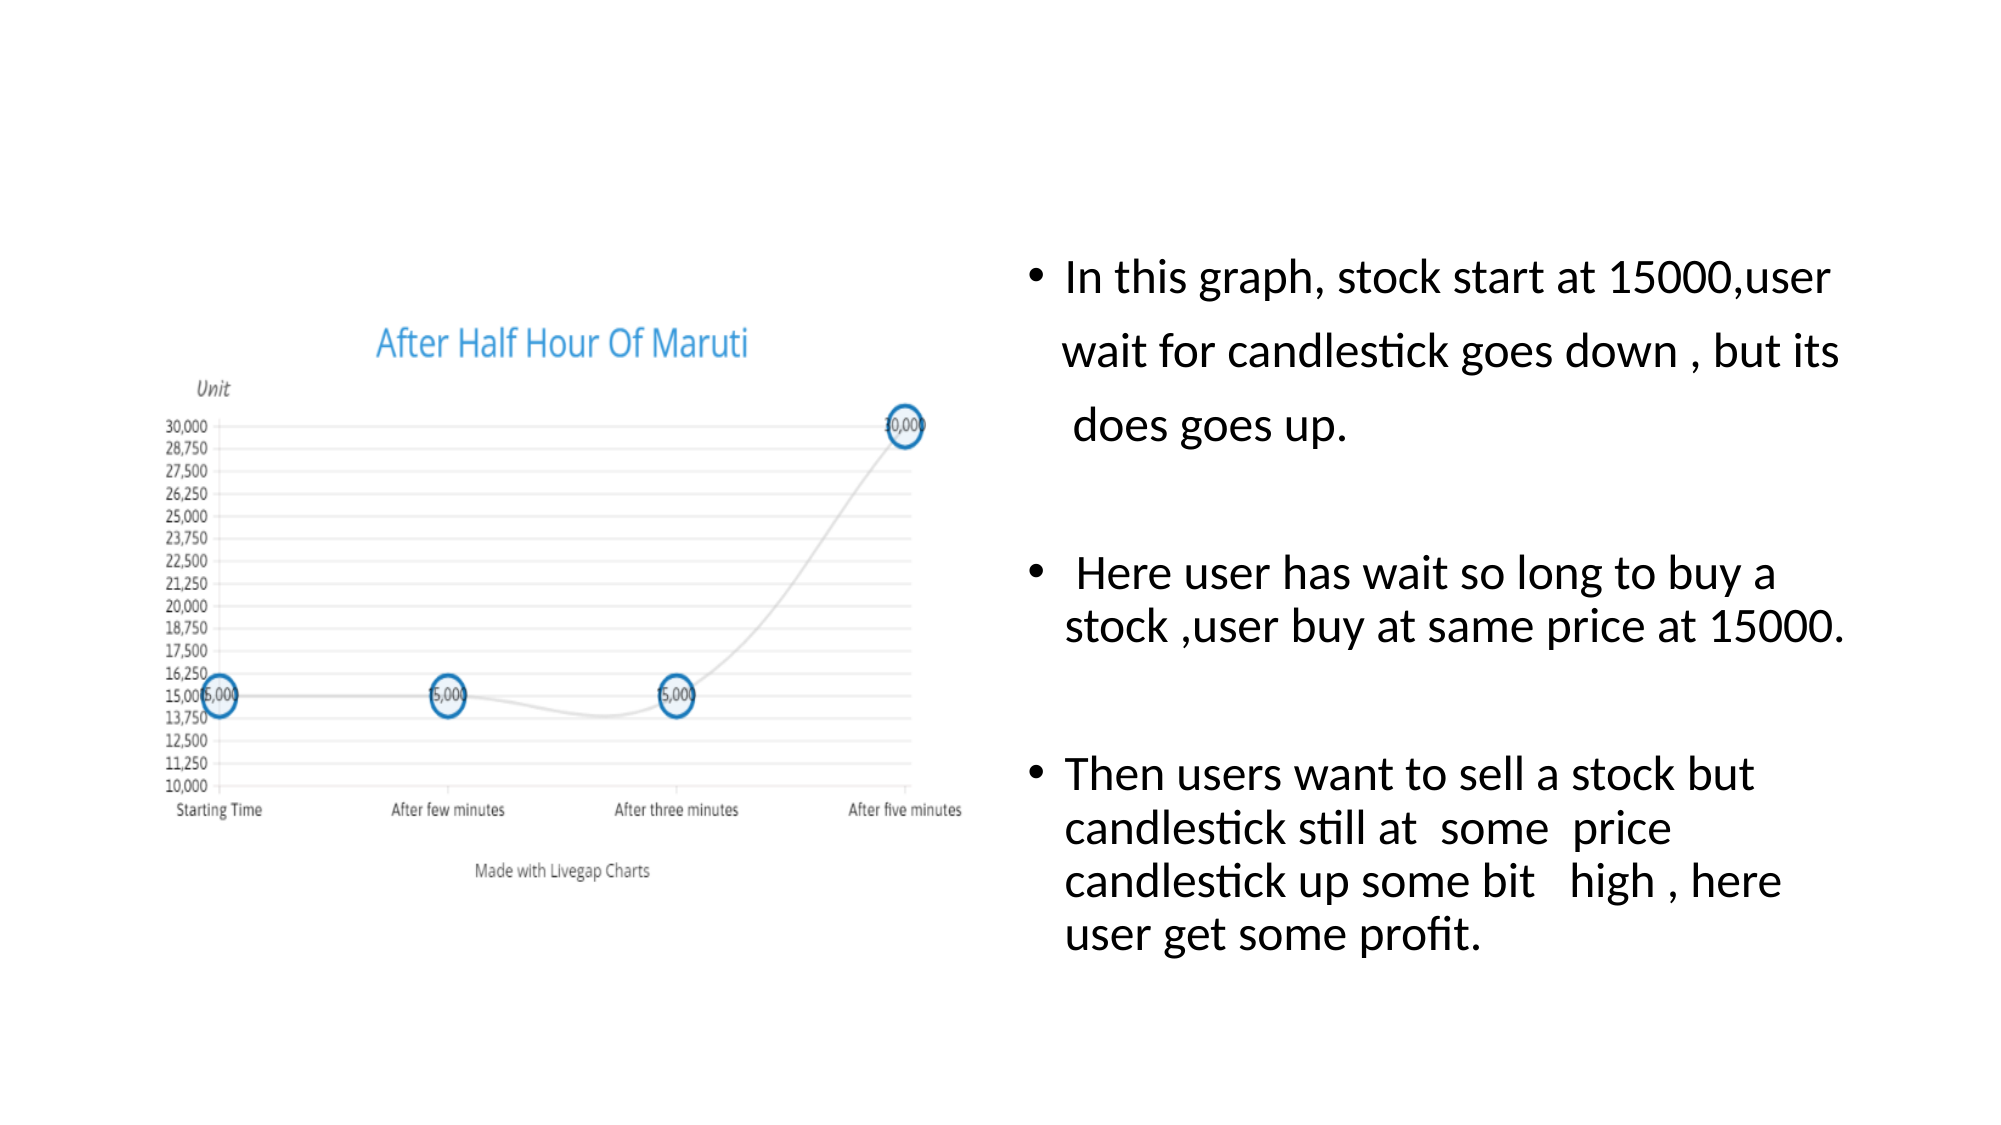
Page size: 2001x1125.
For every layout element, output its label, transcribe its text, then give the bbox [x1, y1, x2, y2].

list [137, 301, 988, 900]
list In this graph, stock start at 15000,user wait for candlestick goes down , but its does goes up. Here user has wait so long to buy a stock ,user buy at same price at 15000. Then users want to sell a stock but candlestick still at some price candlestick up some bit high , here user get some profit. [1012, 243, 1863, 1014]
